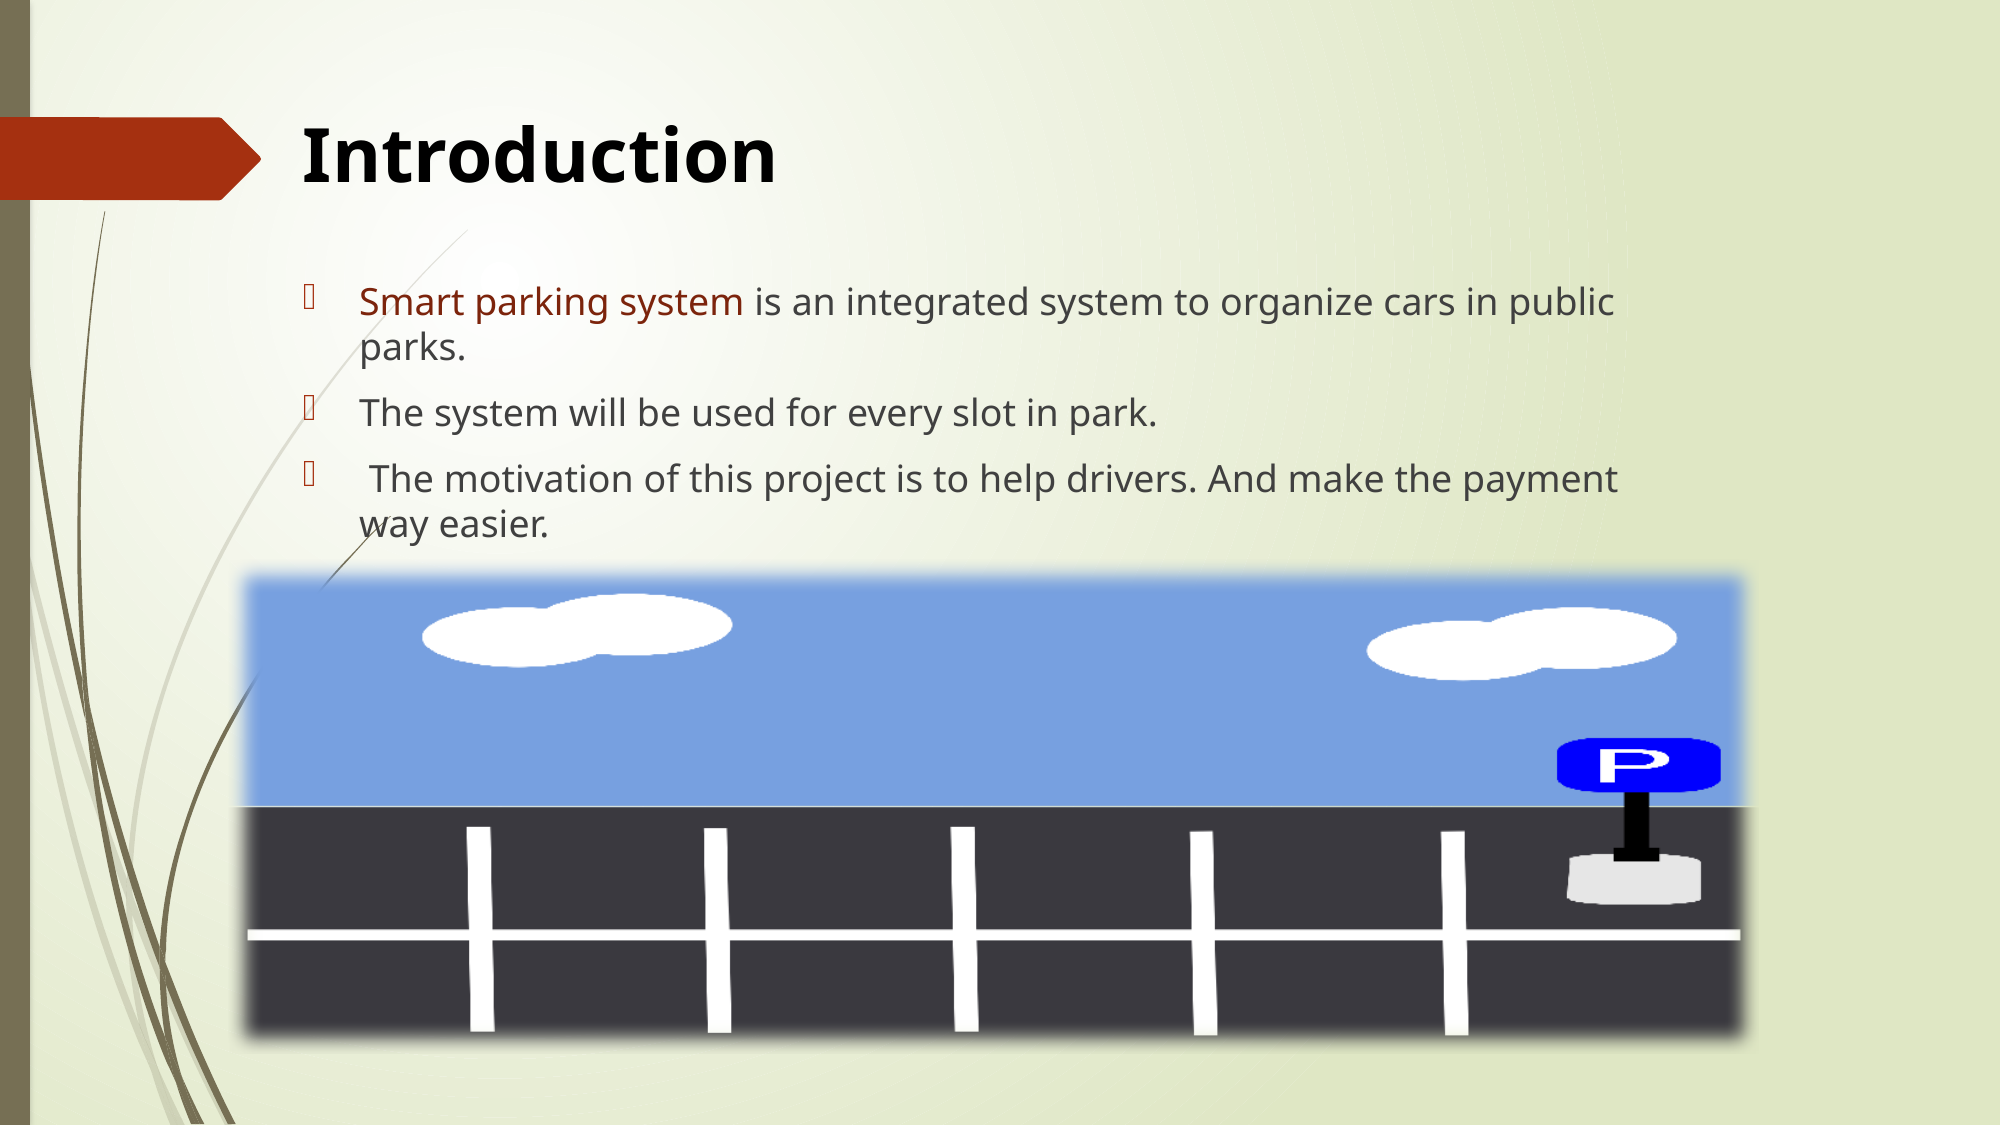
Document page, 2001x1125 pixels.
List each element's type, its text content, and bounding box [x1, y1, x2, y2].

picture [227, 558, 1759, 1054]
title Introduction [287, 99, 1750, 310]
list Smart parking system is an integrated system to organize cars in public parks. The system will be used for every slot in park. The motivation of this project is to help drivers. And make the payment way easier. [287, 204, 1699, 557]
